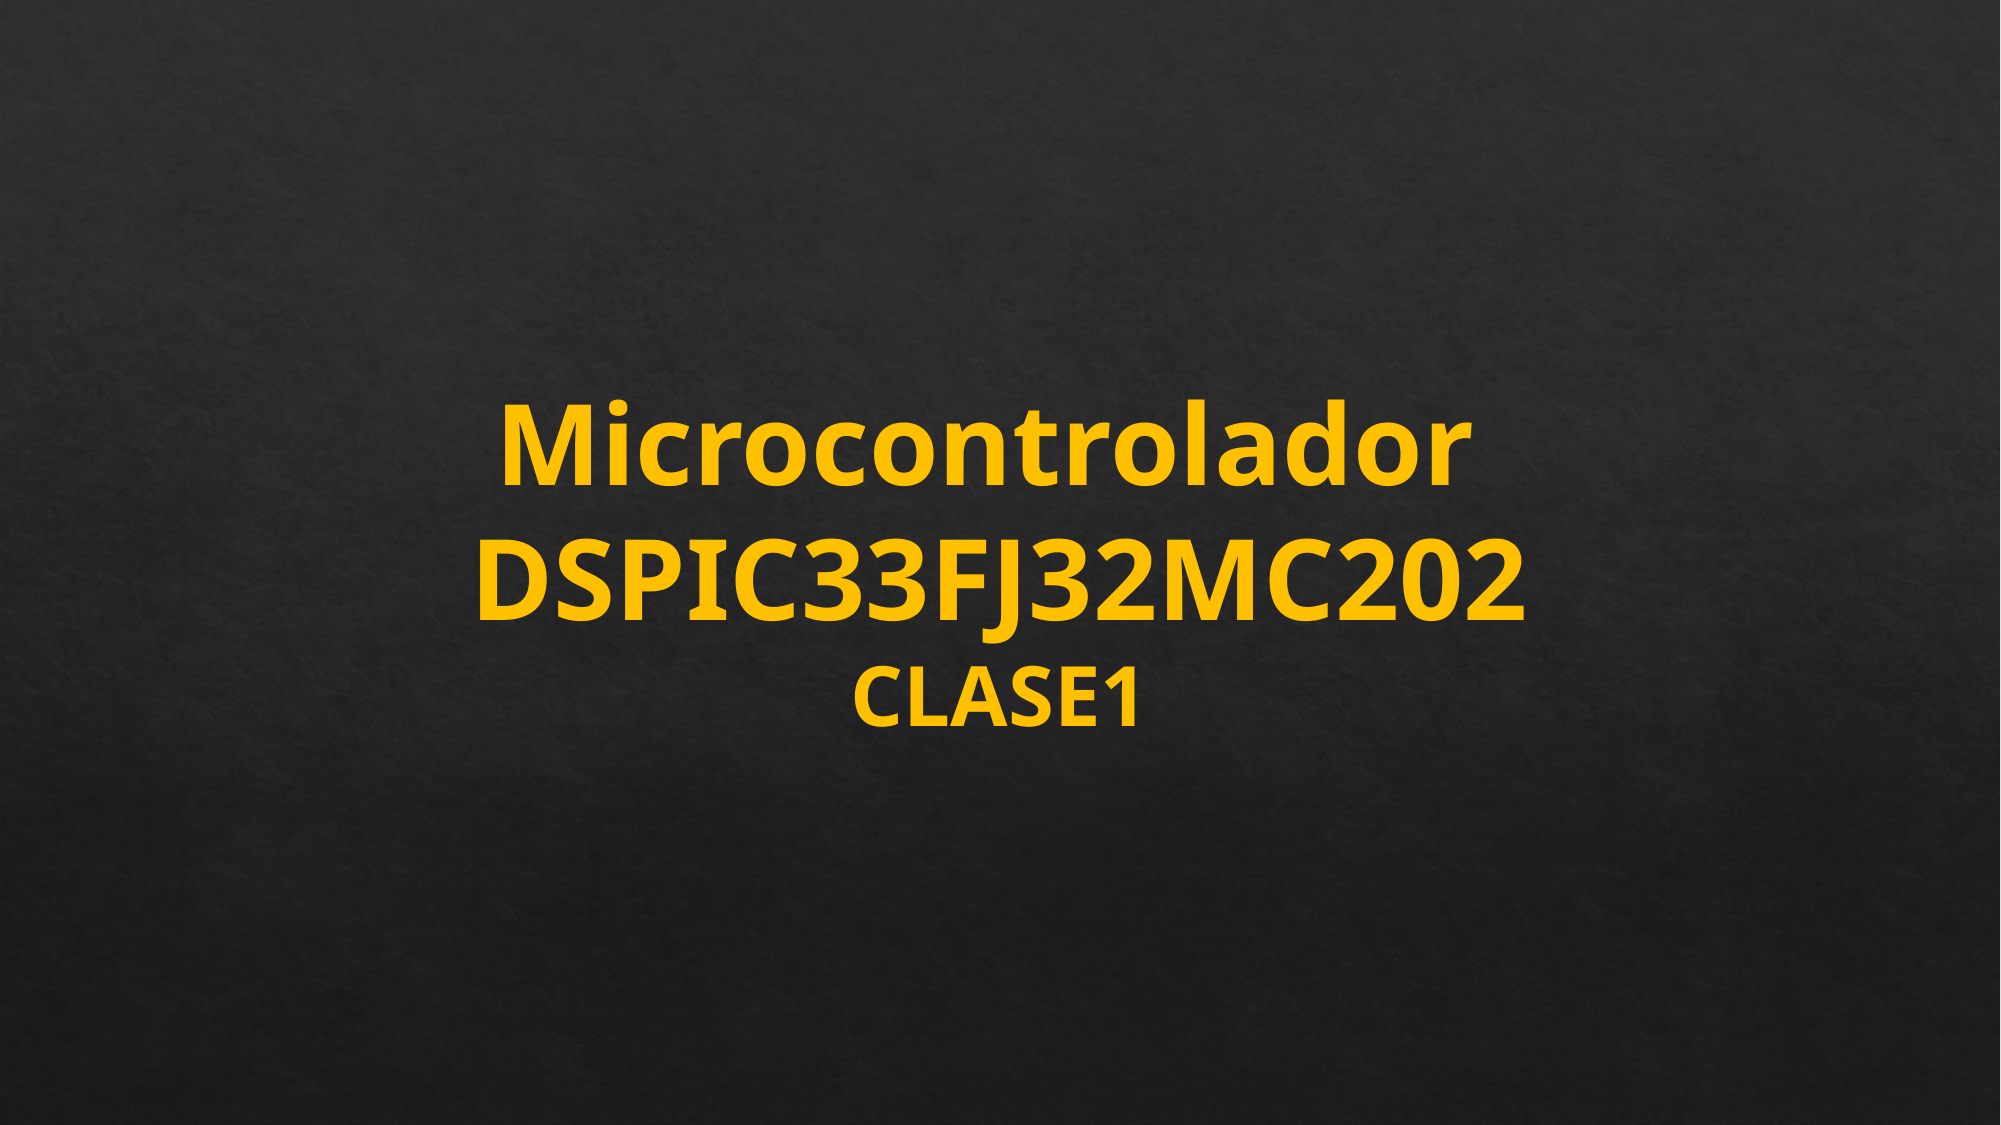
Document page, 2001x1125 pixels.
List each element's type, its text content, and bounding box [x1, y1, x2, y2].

text_box Microcontrolador DSPIC33FJ32MC202 CLASE1 [455, 365, 1544, 751]
